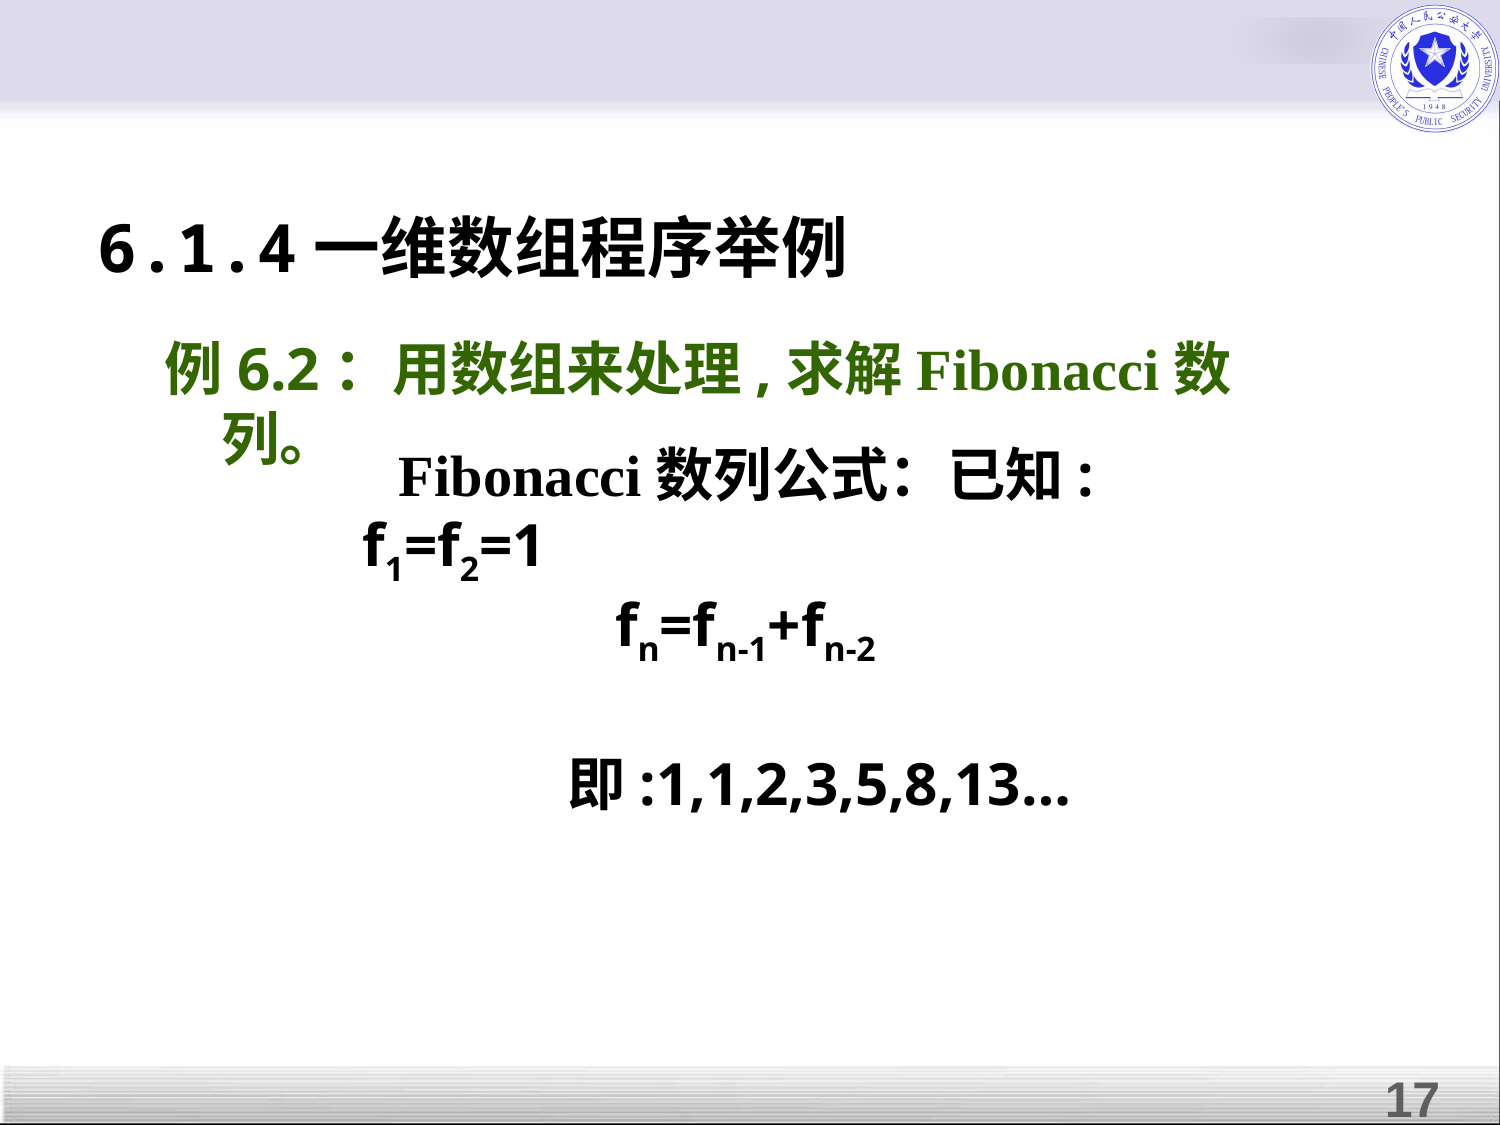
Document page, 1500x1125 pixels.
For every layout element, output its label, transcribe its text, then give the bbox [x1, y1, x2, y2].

text_box Fibonacci数列公式：已知: f1=f2=1 fn=fn-1+fn-2 即:1,1,2,3,5,8,13… [73, 430, 1436, 835]
picture [0, 101, 1500, 1125]
picture [1371, 5, 1499, 132]
text_box 例6.2：用数组来处理,求解Fibonacci数列。 [150, 324, 1325, 425]
text_box 6.1.4一维数组程序举例 [83, 213, 863, 293]
